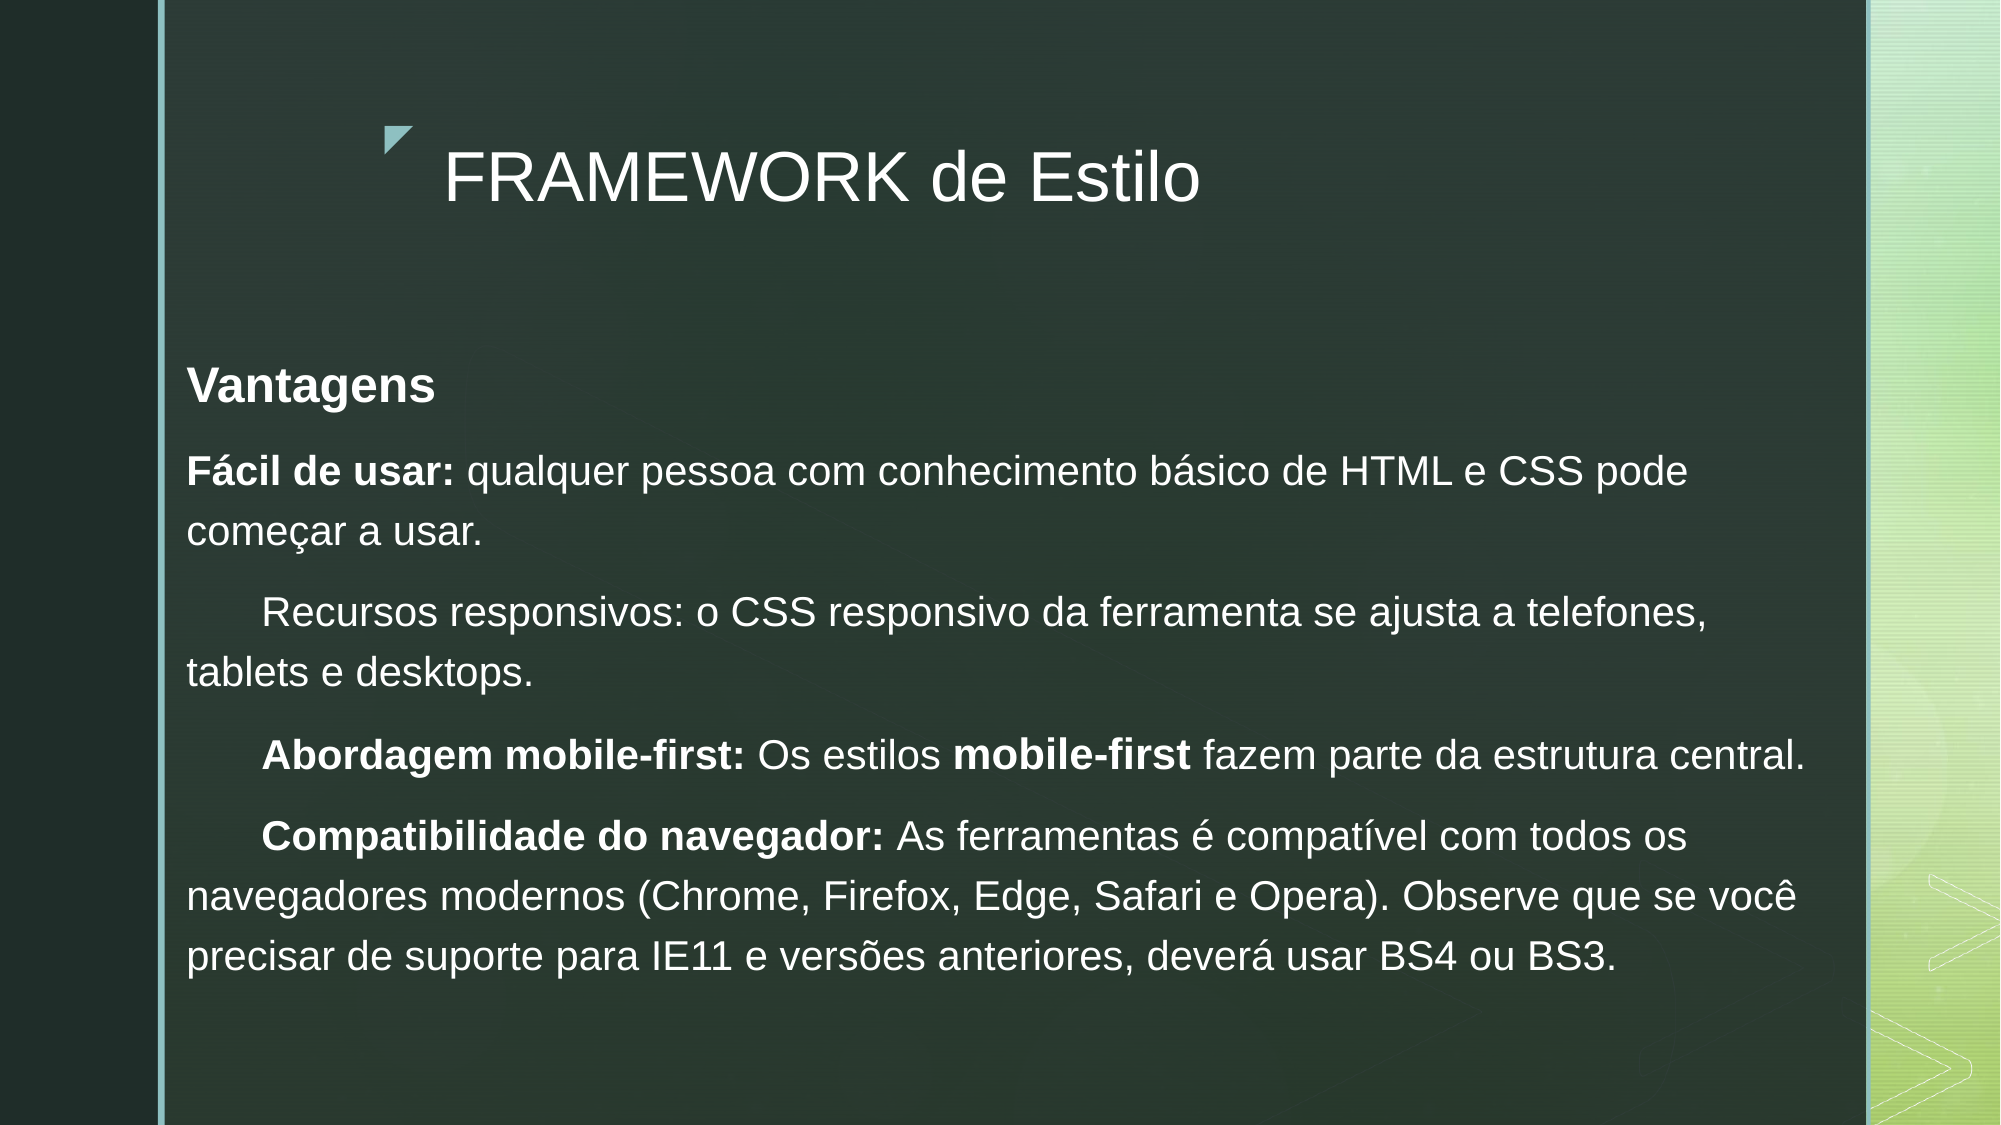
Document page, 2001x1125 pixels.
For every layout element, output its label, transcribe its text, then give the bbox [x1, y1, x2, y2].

picture [1871, 0, 2001, 1125]
list Vantagens Fácil de usar: qualquer pessoa com conhecimento básico de HTML e CSS pode começar a usar. Recursos responsivos: o CSS responsivo da ferramenta se ajusta a telefones, tablets e desktops. Abordagem mobile-first: Os estilos mobile-first fazem parte da estrutura central. Compatibilidade do navegador: As ferramentas é compatível com todos os navegadores modernos (Chrome, Firefox, Edge, Safari e Opera). Observe que se você precisar de suporte para IE11 e versões anteriores, deverá usar BS4 ou BS3. [171, 253, 1829, 1125]
title FRAMEWORK de Estilo [428, 132, 1734, 253]
